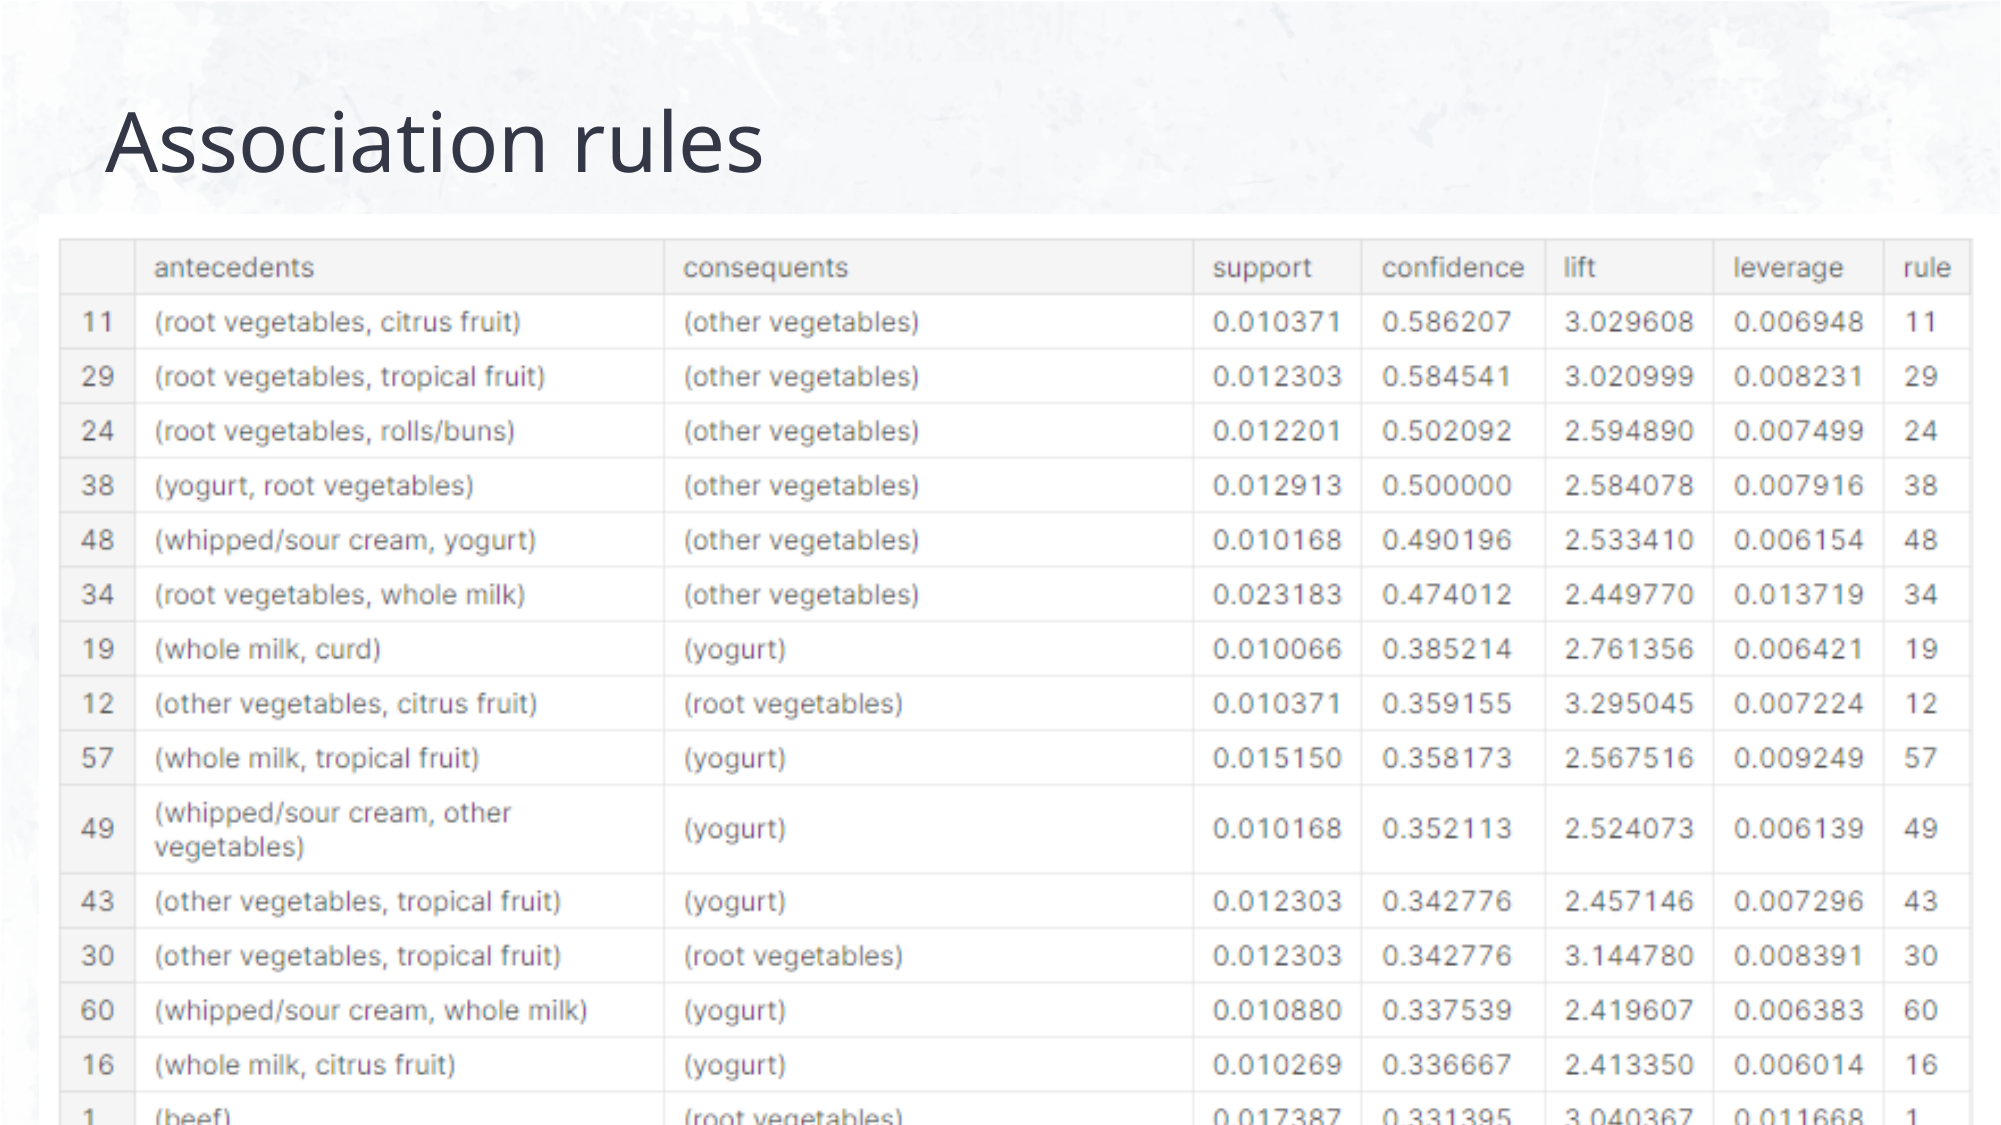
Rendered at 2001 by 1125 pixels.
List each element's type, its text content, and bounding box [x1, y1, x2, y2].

picture [3, 2, 2000, 1125]
title Association rules [90, 59, 1778, 211]
